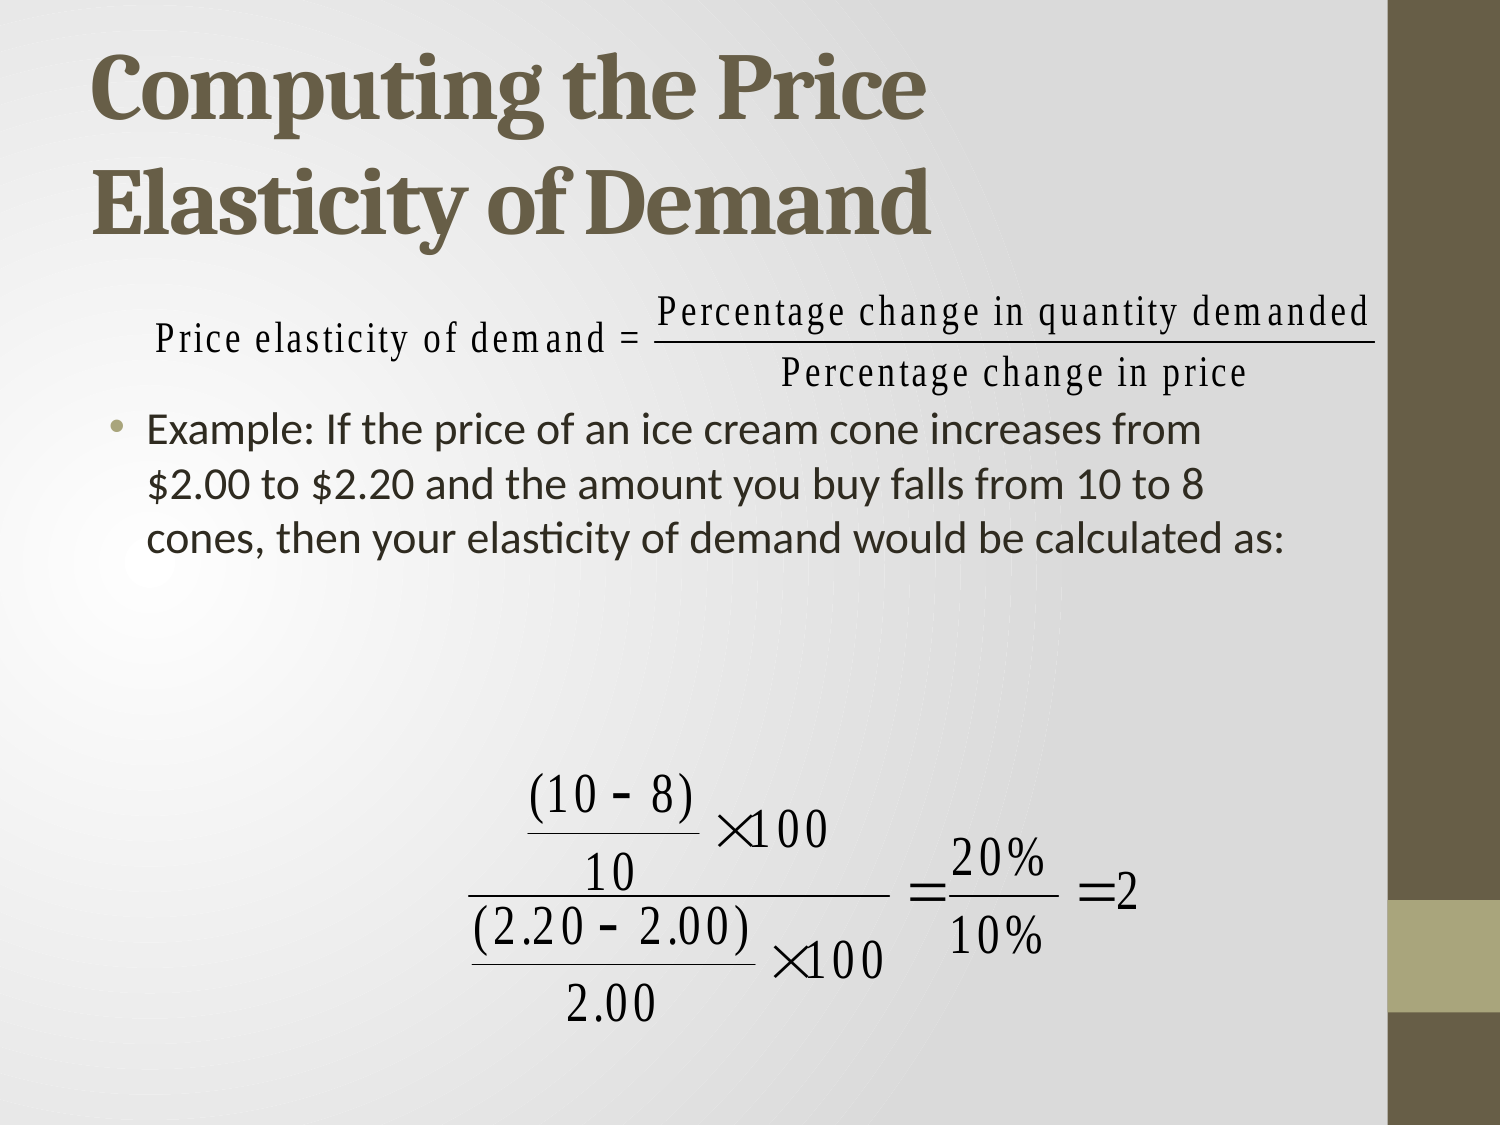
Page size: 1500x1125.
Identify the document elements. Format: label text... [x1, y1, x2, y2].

title Computing the Price Elasticity of Demand [75, 45, 1325, 233]
list Example: If the price of an ice cream cone increases from $2.00 to $2.20 and the amount you buy falls from 10 to 8 cones, then your elasticity of demand would be calculated as: [75, 262, 1325, 1050]
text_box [149, 286, 1382, 402]
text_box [461, 761, 1151, 1030]
